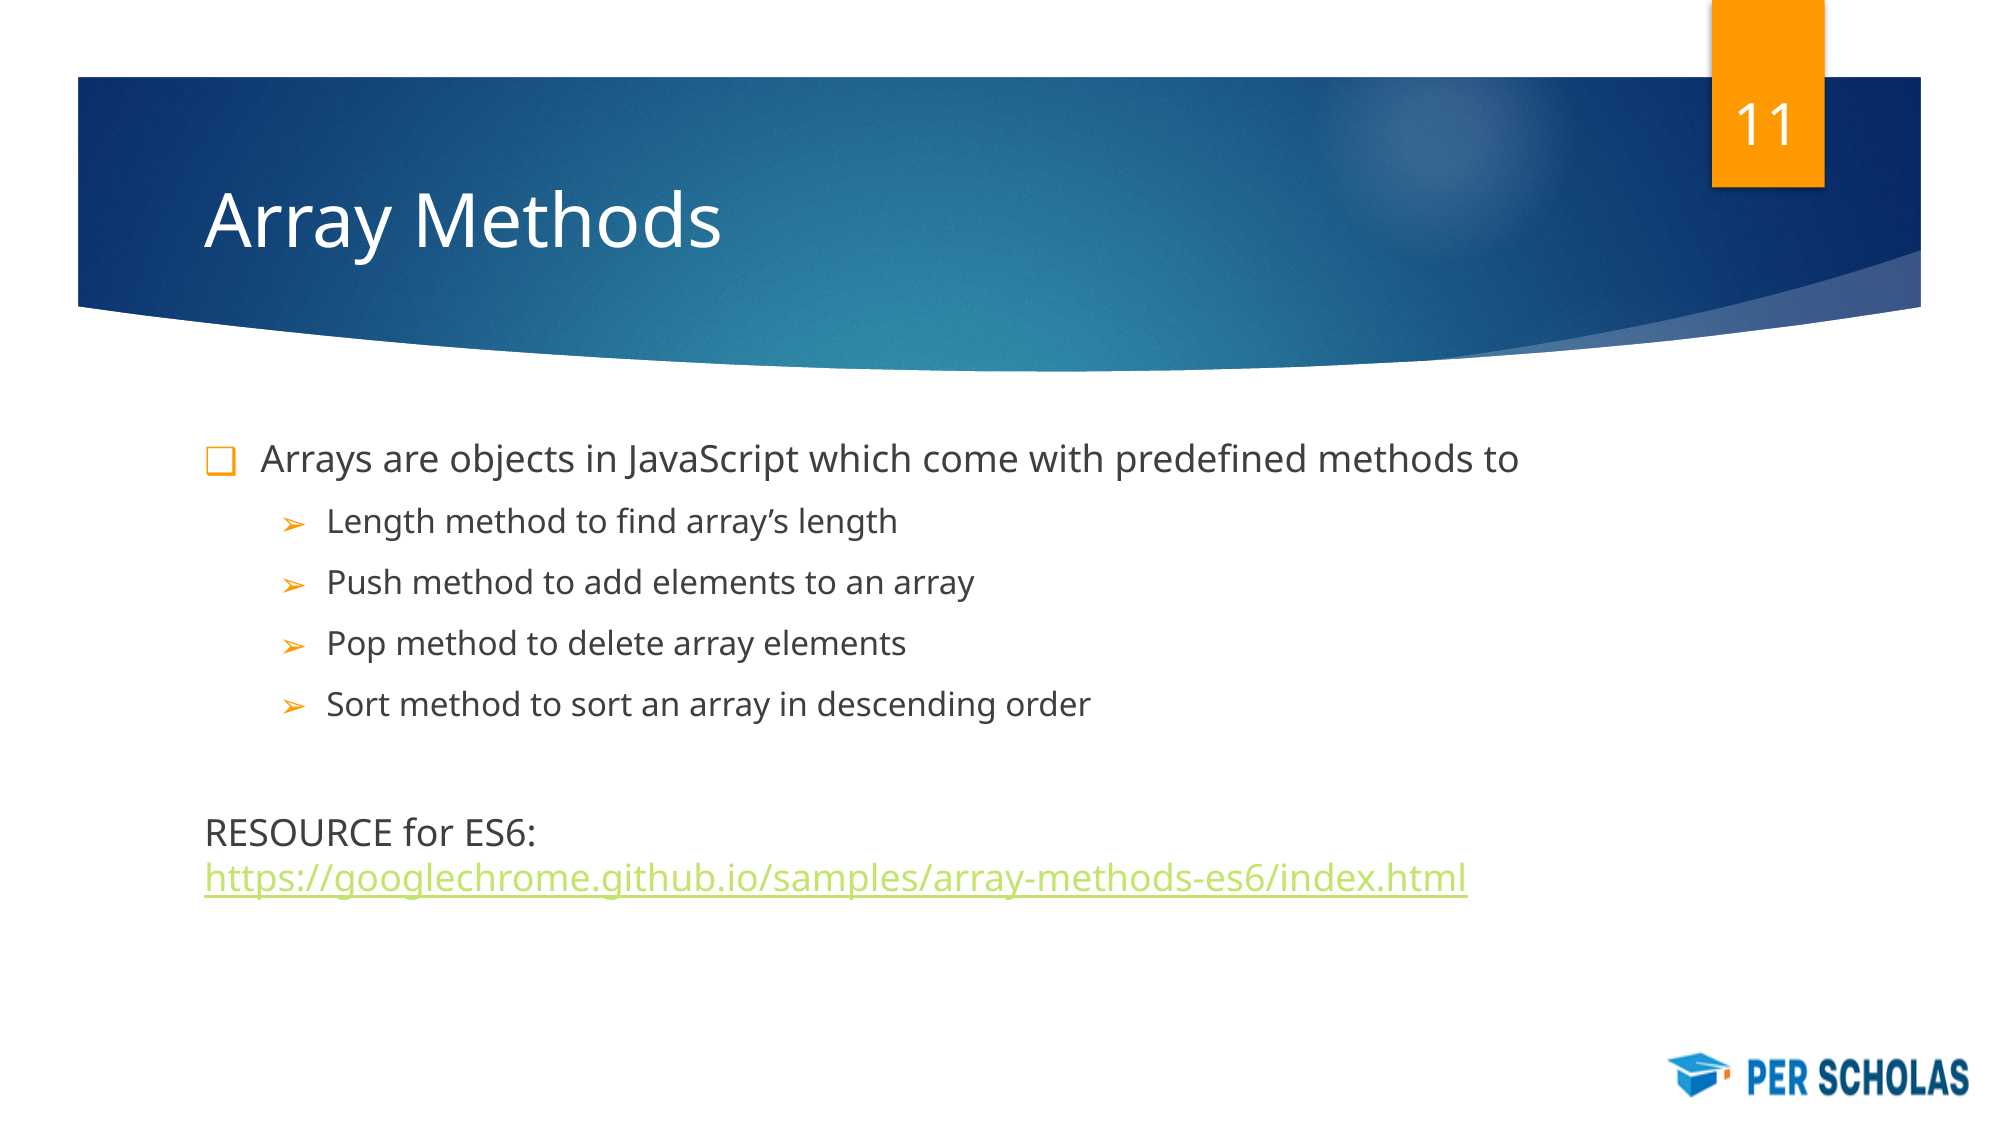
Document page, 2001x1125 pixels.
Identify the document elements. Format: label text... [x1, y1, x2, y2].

slide_number ‹#› [1698, 48, 1836, 175]
title Array Methods [189, 159, 1627, 276]
picture [1663, 1021, 1978, 1125]
picture [79, 78, 1920, 371]
list Arrays are objects in JavaScript which come with predefined methods to Length method to find array’s length Push method to add elements to an array Pop method to delete array elements Sort method to sort an array in descending order RESOURCE for ES6: https://googlechrome.github.io/samples/array-methods-es6/index.html [189, 427, 1627, 988]
